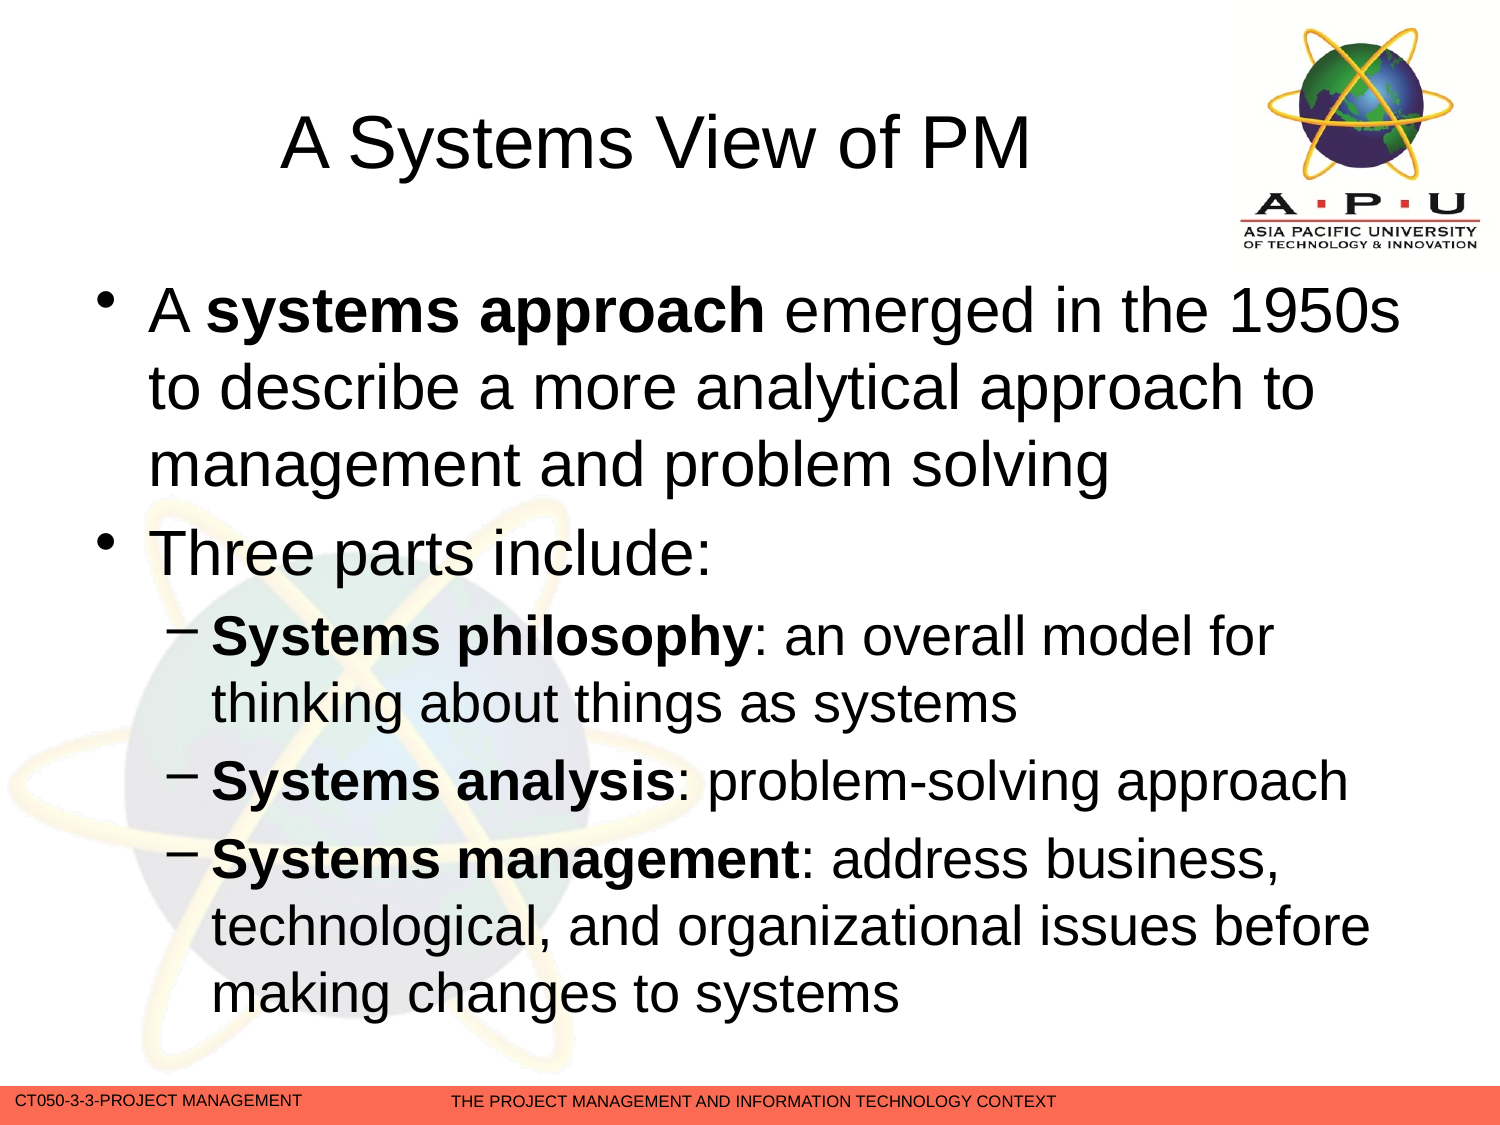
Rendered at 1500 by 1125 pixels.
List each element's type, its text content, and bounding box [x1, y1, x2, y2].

title A Systems View of PM [79, 45, 1235, 233]
list A systems approach emerged in the 1950s to describe a more analytical approach to management and problem solving Three parts include: Systems philosophy: an overall model for thinking about things as systems Systems analysis: problem-solving approach Systems management: address business, technological, and organizational issues before making changes to systems [79, 260, 1430, 1085]
picture [1222, 0, 1500, 277]
